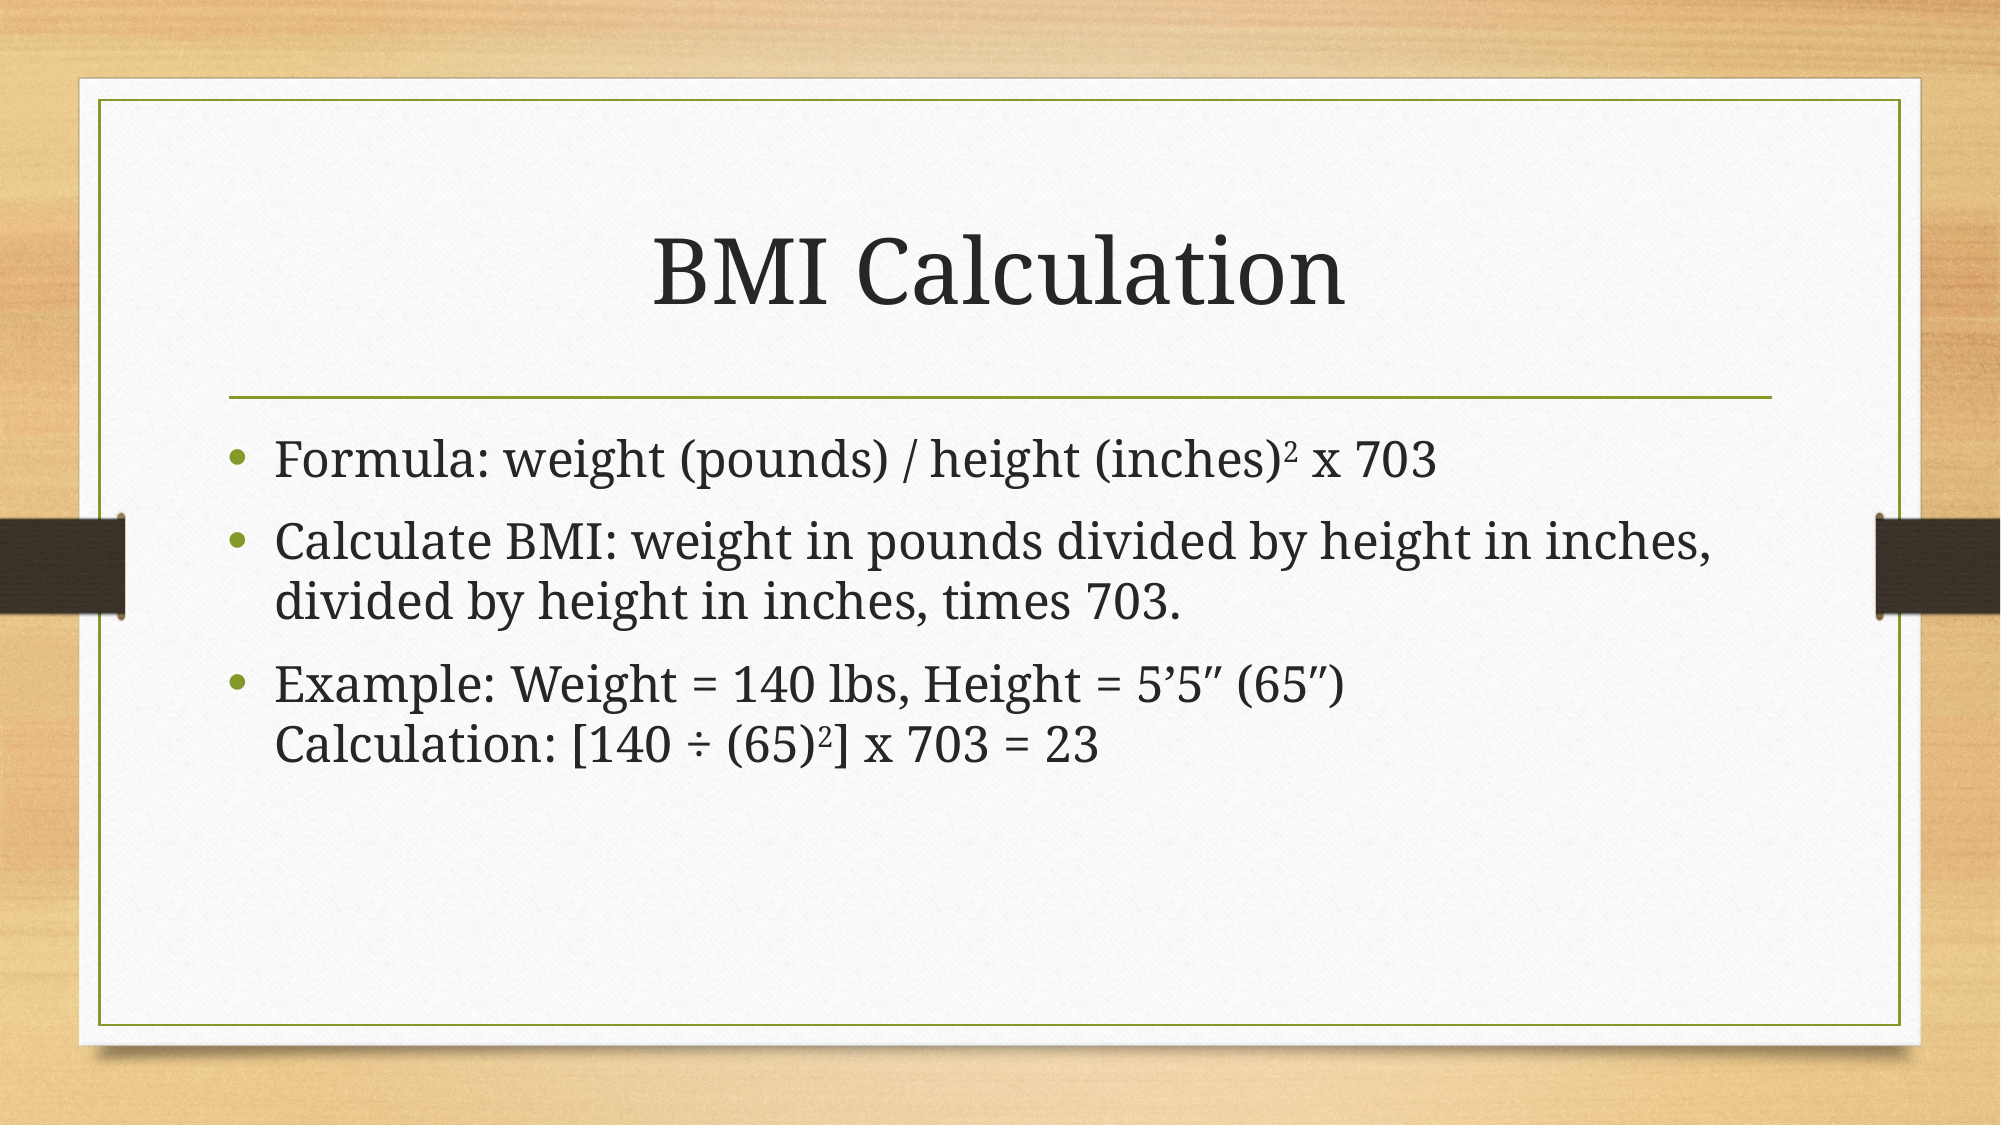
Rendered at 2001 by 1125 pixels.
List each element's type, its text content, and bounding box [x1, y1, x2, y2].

title BMI Calculation [212, 161, 1788, 375]
list Formula: weight (pounds) / height (inches)2 x 703 Calculate BMI: weight in pounds divided by height in inches, divided by height in inches, times 703. Example: Weight = 140 lbs, Height = 5’5″ (65″) Calculation: [140 ÷ (65)2] x 703 = 23 [212, 419, 1788, 964]
picture [0, 0, 2001, 1125]
